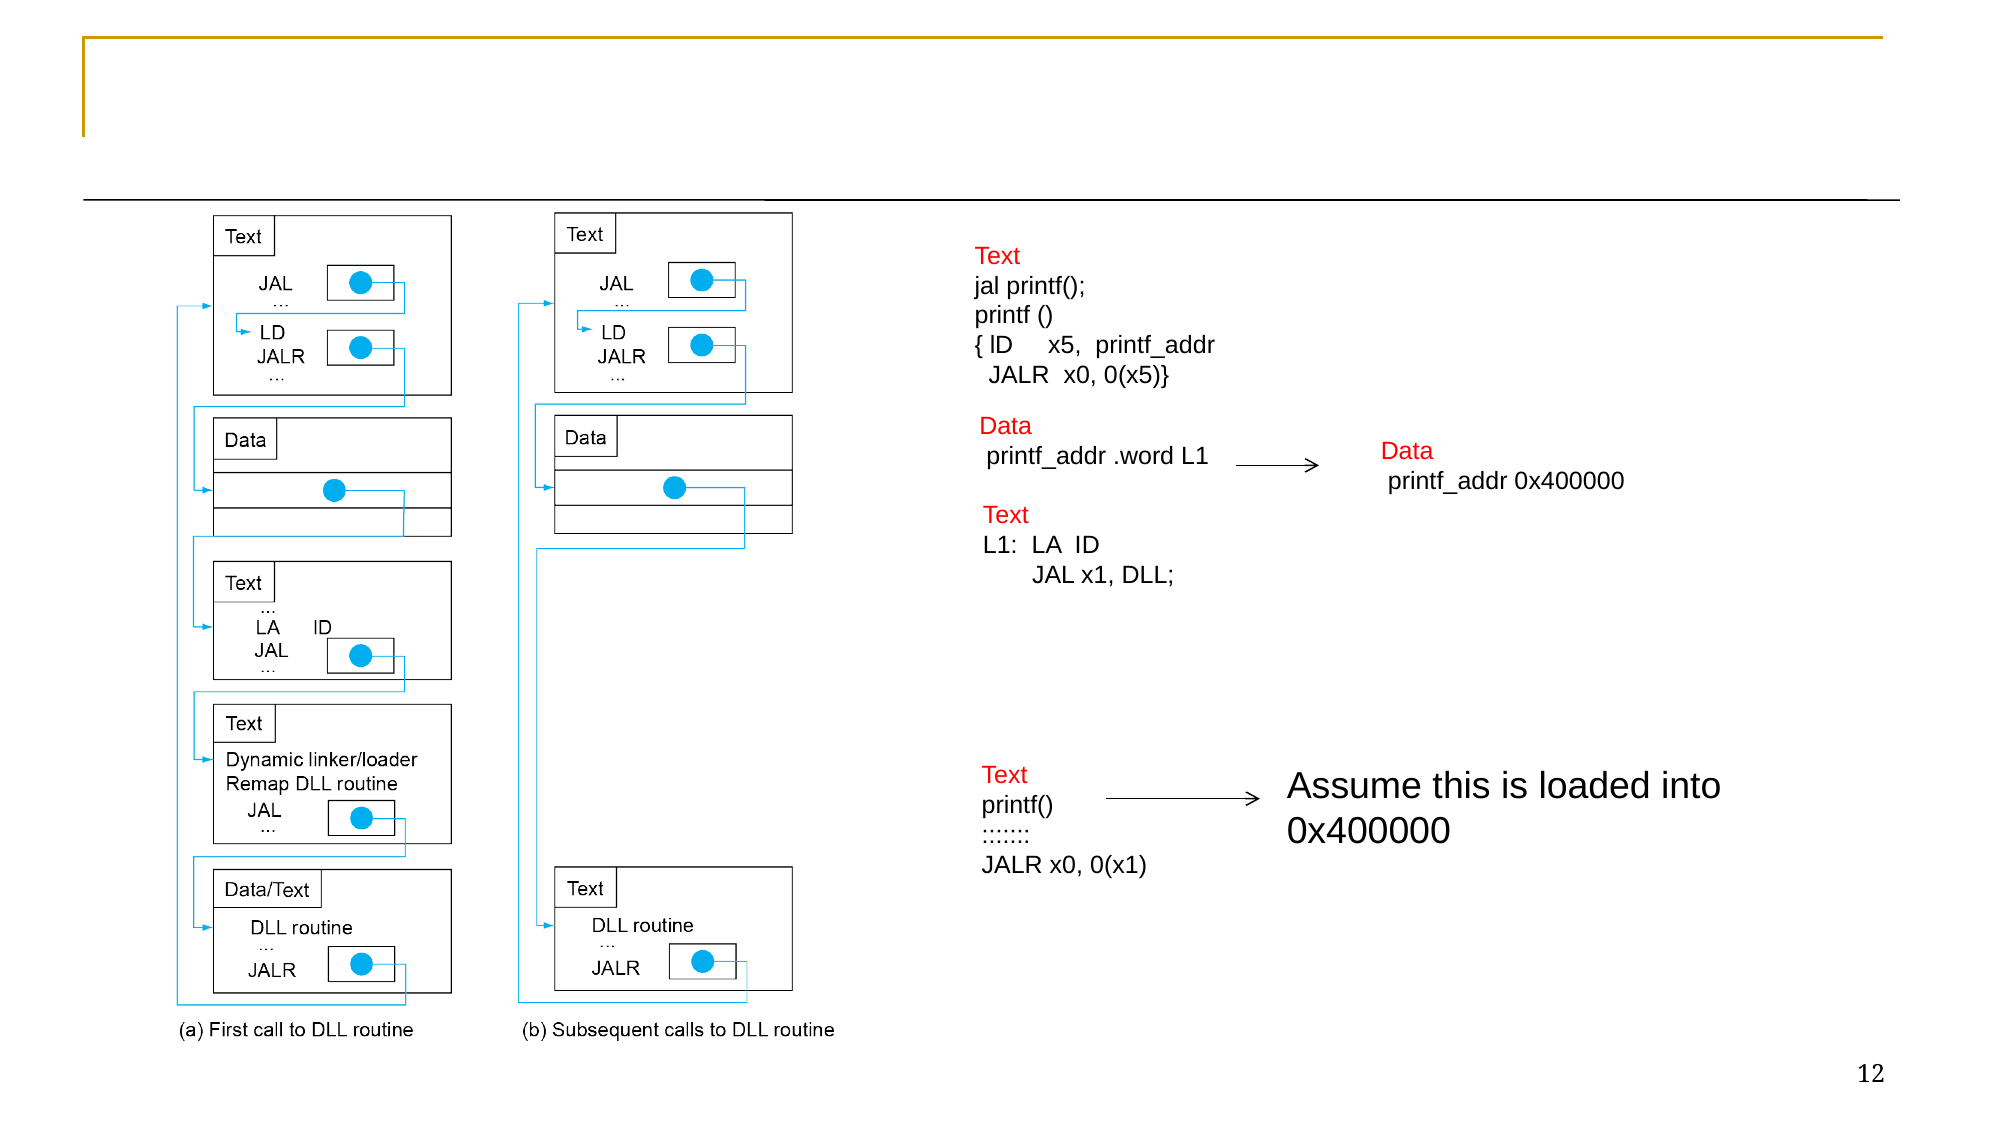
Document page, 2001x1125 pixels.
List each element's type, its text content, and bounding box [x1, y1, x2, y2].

text_box Data printf_addr .word L1 [964, 402, 1237, 477]
slide_number 12 [1433, 1023, 1901, 1100]
text_box Text printf() ::::::: JALR x0, 0(x1) [966, 751, 1197, 946]
picture [175, 212, 835, 1044]
text_box Data printf_addr 0x400000 [1366, 427, 1674, 502]
text_box Assume this is loaded into 0x400000 [1272, 754, 1748, 949]
text_box Text jal printf(); printf () { lD x5, printf_addr JALR x0, 0(x5)} [959, 231, 1237, 397]
text_box Text L1: LA ID JAL x1, DLL; [968, 491, 1198, 627]
